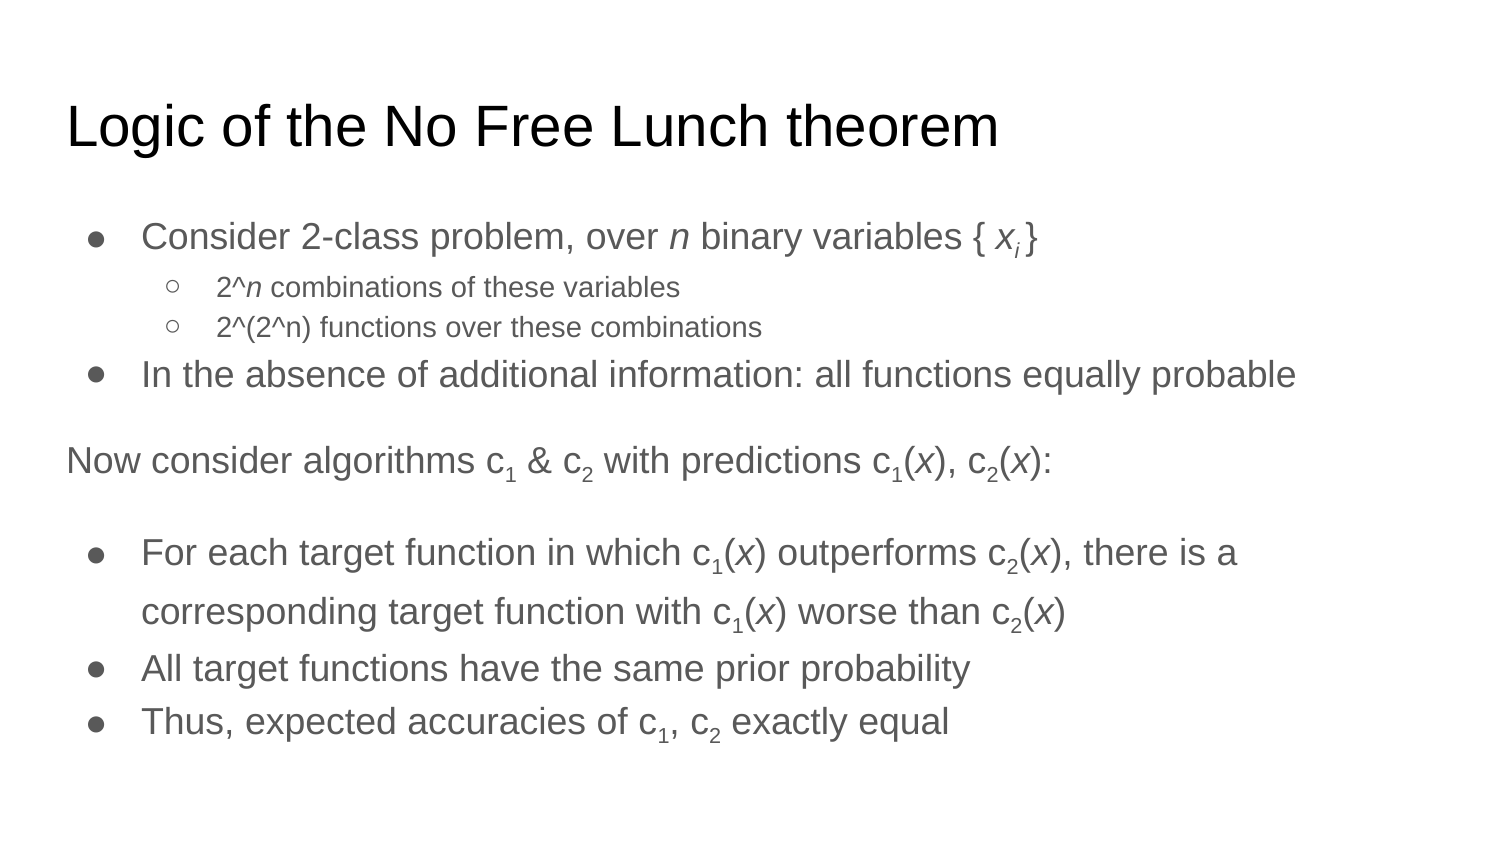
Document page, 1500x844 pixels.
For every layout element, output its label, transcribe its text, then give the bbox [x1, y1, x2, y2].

title Logic of the No Free Lunch theorem [51, 72, 1449, 167]
list Consider 2-class problem, over n binary variables { xi } 2^n combinations of these variables 2^(2^n) functions over these combinations In the absence of additional information: all functions equally probable Now consider algorithms c1 & c2 with predictions c1(x), c2(x): For each target function in which c1(x) outperforms c2(x), there is a corresponding target function with c1(x) worse than c2(x) All target functions have the same prior probability Thus, expected accuracies of c1, c2 exactly equal [51, 189, 1449, 750]
